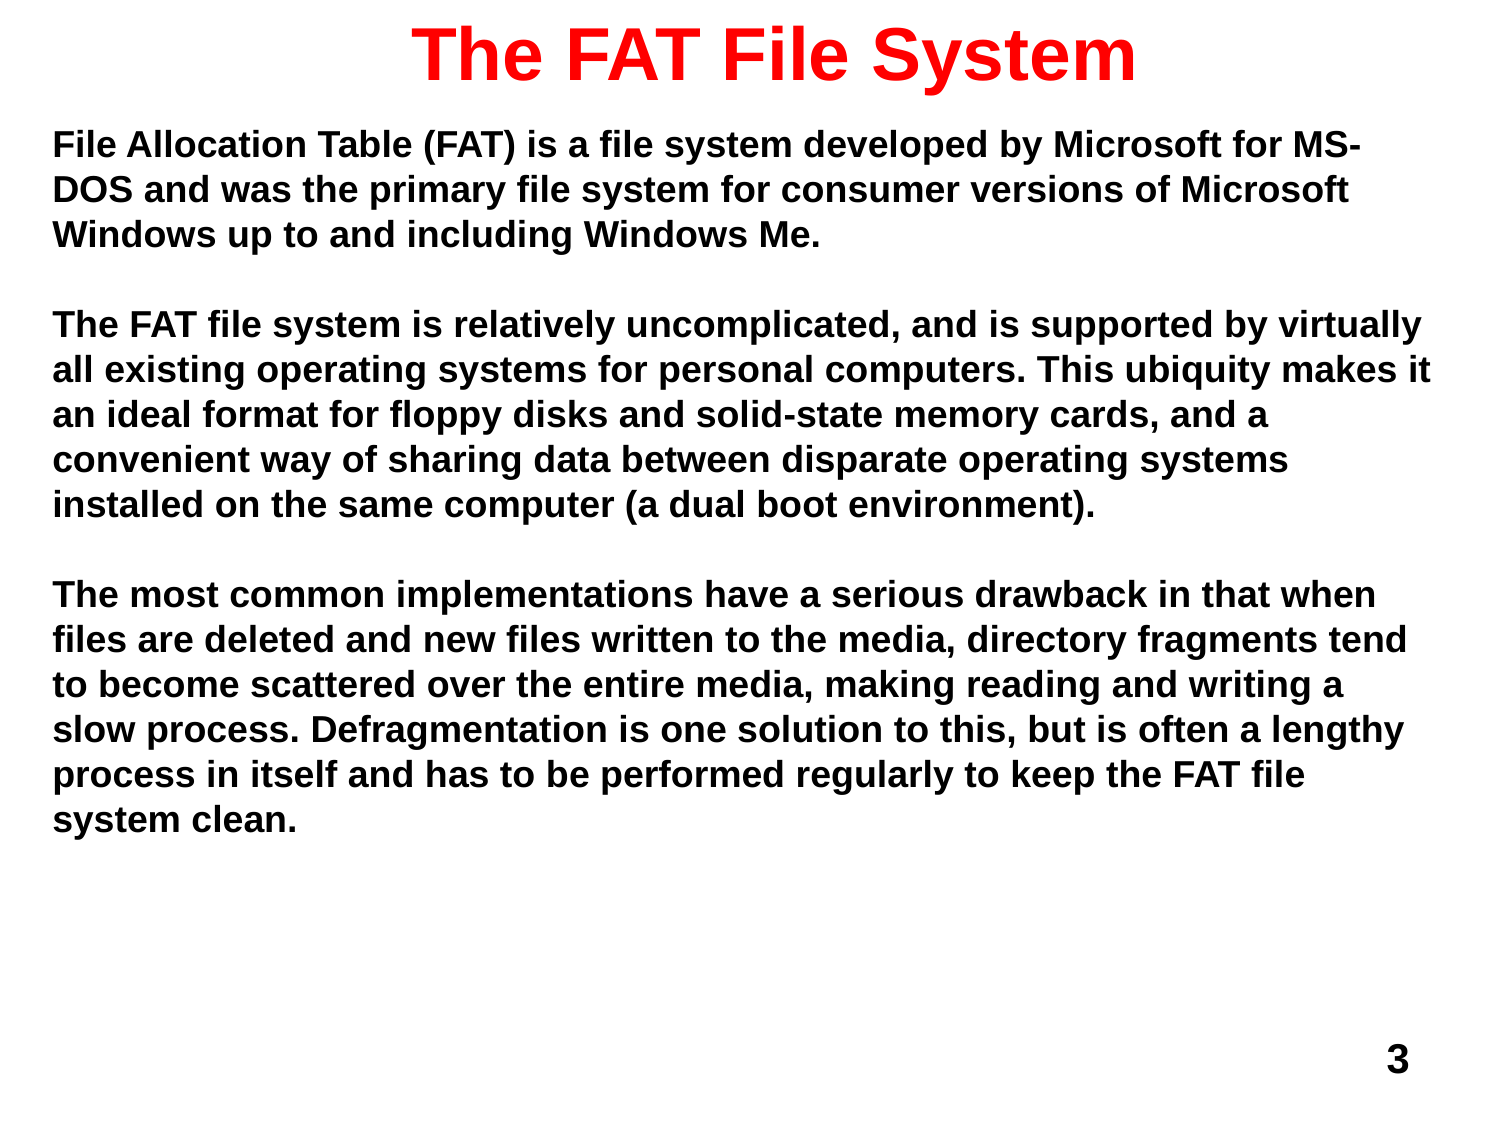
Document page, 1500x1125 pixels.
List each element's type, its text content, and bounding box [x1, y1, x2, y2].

slide_number 3 [1074, 1024, 1426, 1103]
text_box File Allocation Table (FAT) is a file system developed by Microsoft for MS-DOS and was the primary file system for consumer versions of Microsoft Windows up to and including Windows Me. The FAT file system is relatively uncomplicated, and is supported by virtually all existing operating systems for personal computers. This ubiquity makes it an ideal format for floppy disks and solid-state memory cards, and a convenient way of sharing data between disparate operating systems installed on the same computer (a dual boot environment). The most common implementations have a serious drawback in that when files are deleted and new files written to the media, directory fragments tend to become scattered over the entire media, making reading and writing a slow process. Defragmentation is one solution to this, but is often a lengthy process in itself and has to be performed regularly to keep the FAT file system clean. [37, 112, 1450, 893]
title The FAT File System [249, 0, 1300, 100]
